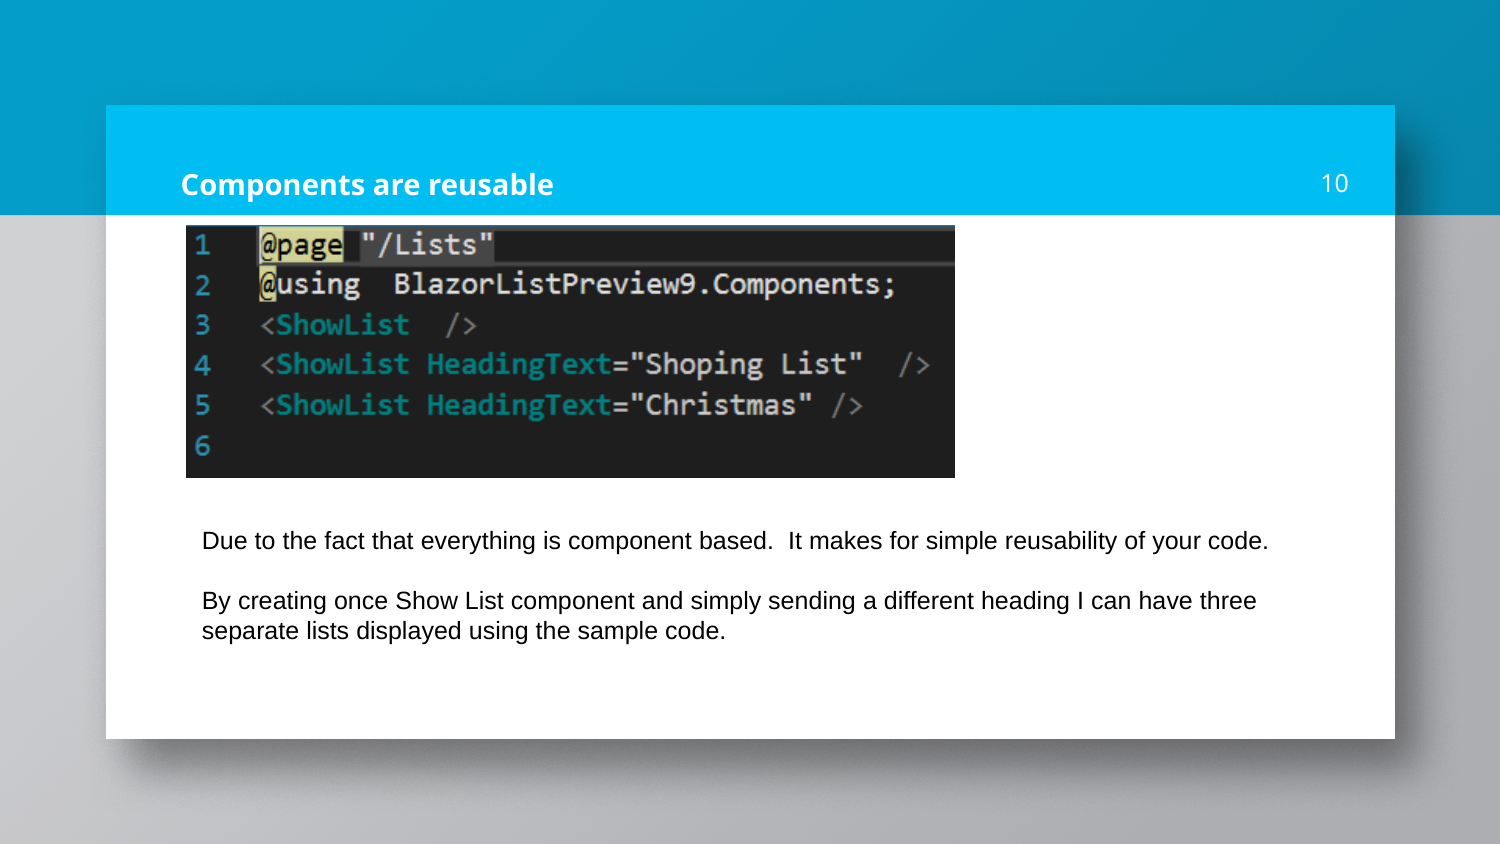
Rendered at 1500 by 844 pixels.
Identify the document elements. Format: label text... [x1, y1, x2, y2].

title Components are reusable [165, 106, 1273, 217]
slide_number ‹#› [1273, 106, 1364, 217]
text_box Due to the fact that everything is component based. It makes for simple reusability of your code. By creating once Show List component and simply sending a different heading I can have three separate lists displayed using the sample code. [186, 509, 1371, 704]
picture [0, 216, 1500, 844]
